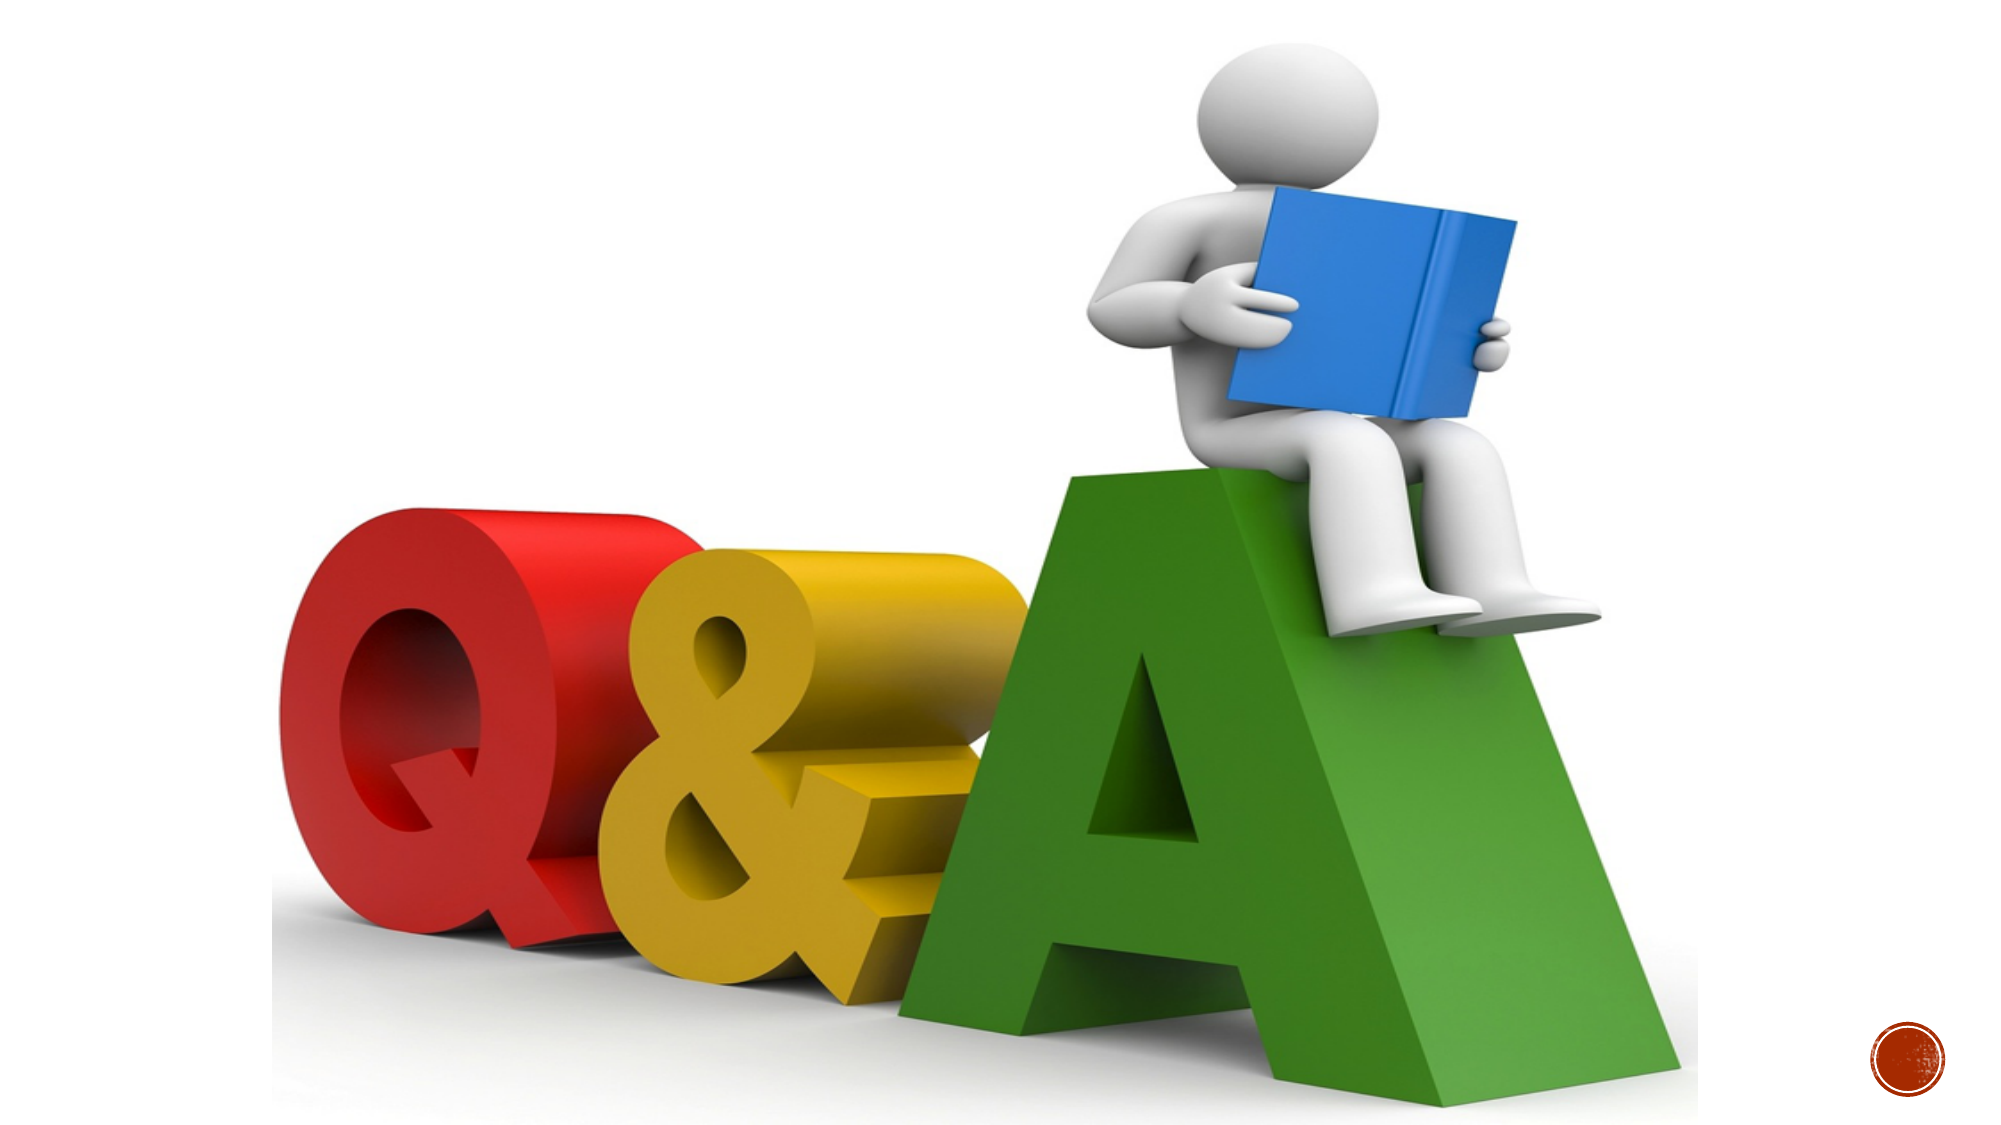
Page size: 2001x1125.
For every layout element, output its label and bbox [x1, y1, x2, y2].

picture [272, 0, 1698, 1125]
